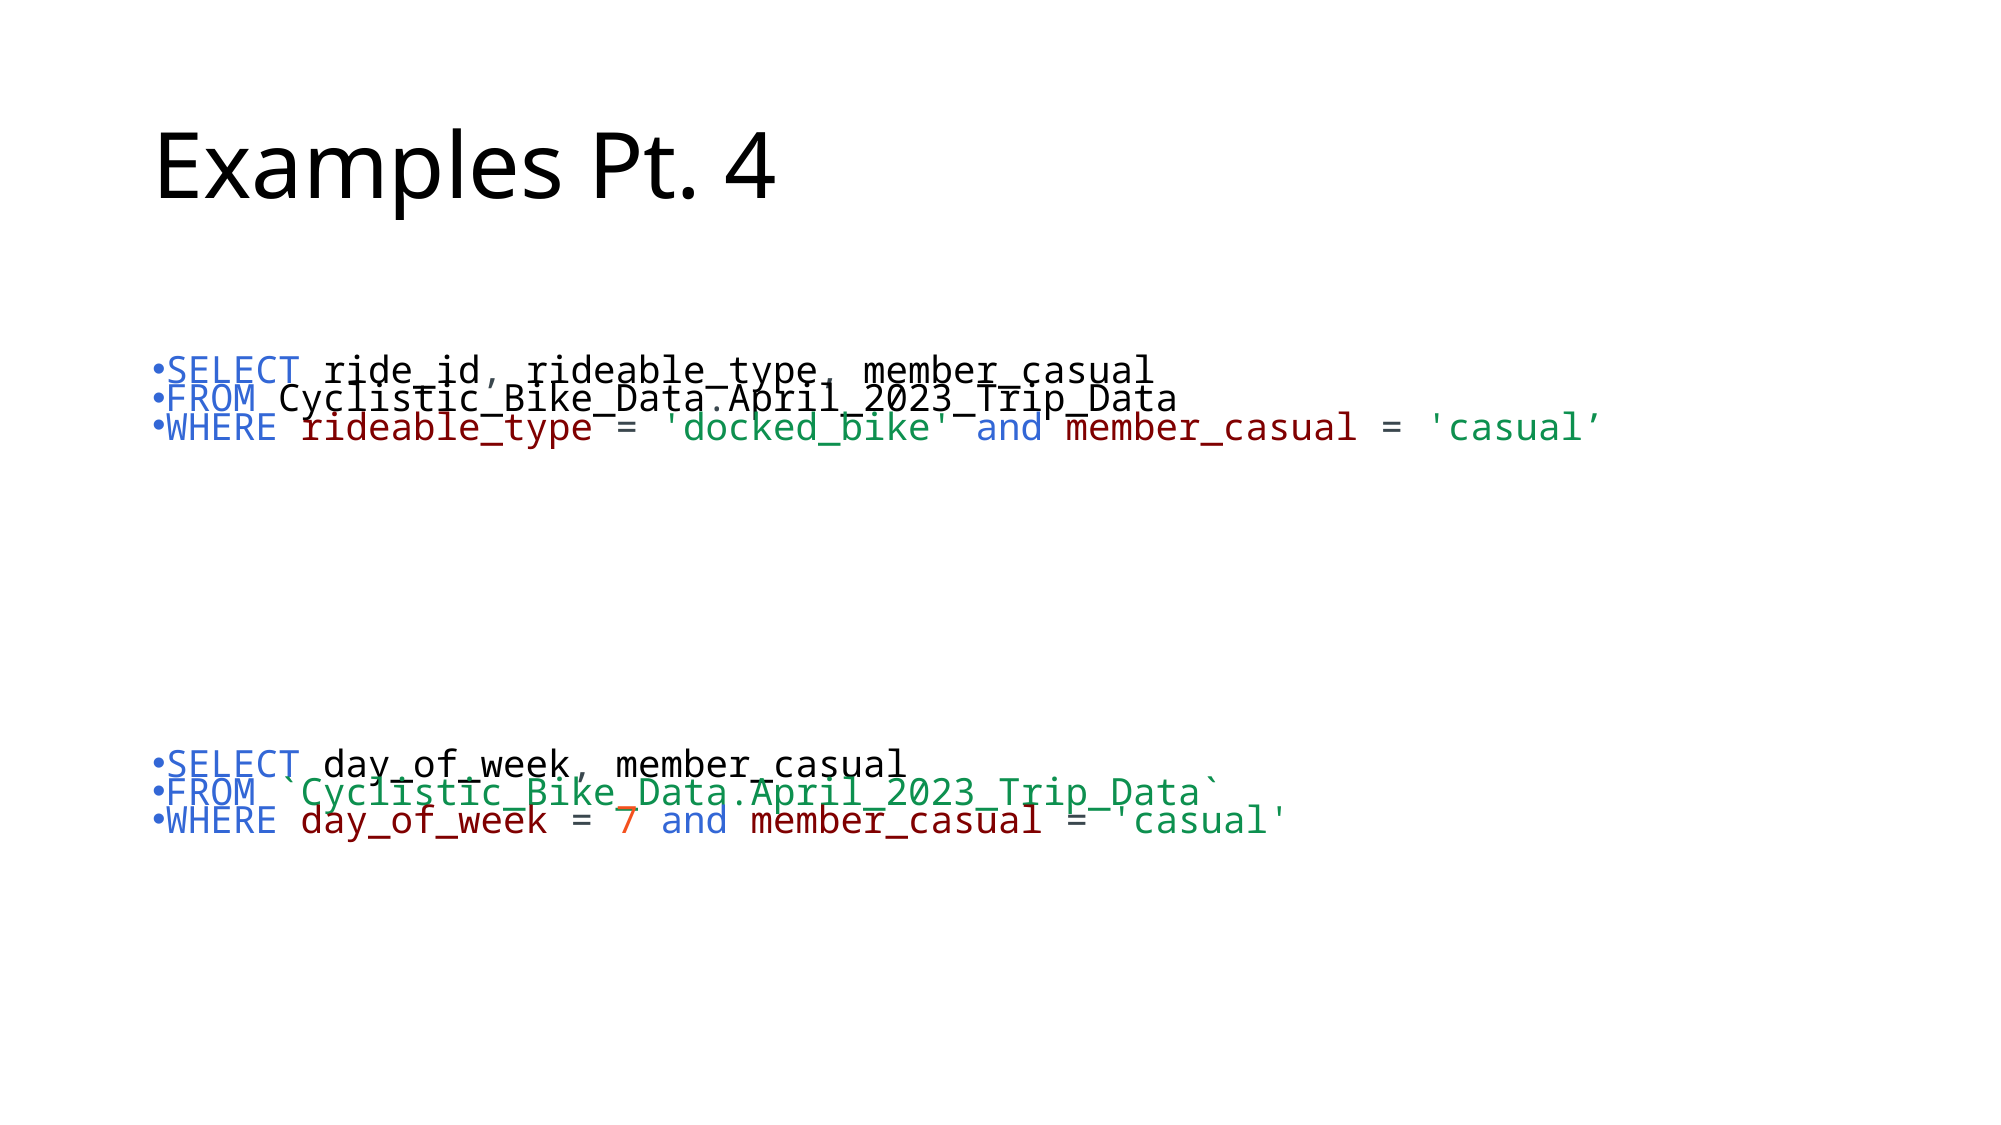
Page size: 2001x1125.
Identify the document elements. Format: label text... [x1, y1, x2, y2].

title Examples Pt. 4 [137, 59, 1863, 278]
list SELECT ride_id, rideable_type, member_casual FROM Cyclistic_Bike_Data.April_2023_Trip_Data WHERE rideable_type = 'docked_bike' and member_casual = 'casual’ SELECT day_of_week, member_casual FROM `Cyclistic_Bike_Data.April_2023_Trip_Data` WHERE day_of_week = 7 and member_casual = 'casual' [137, 299, 1863, 1014]
